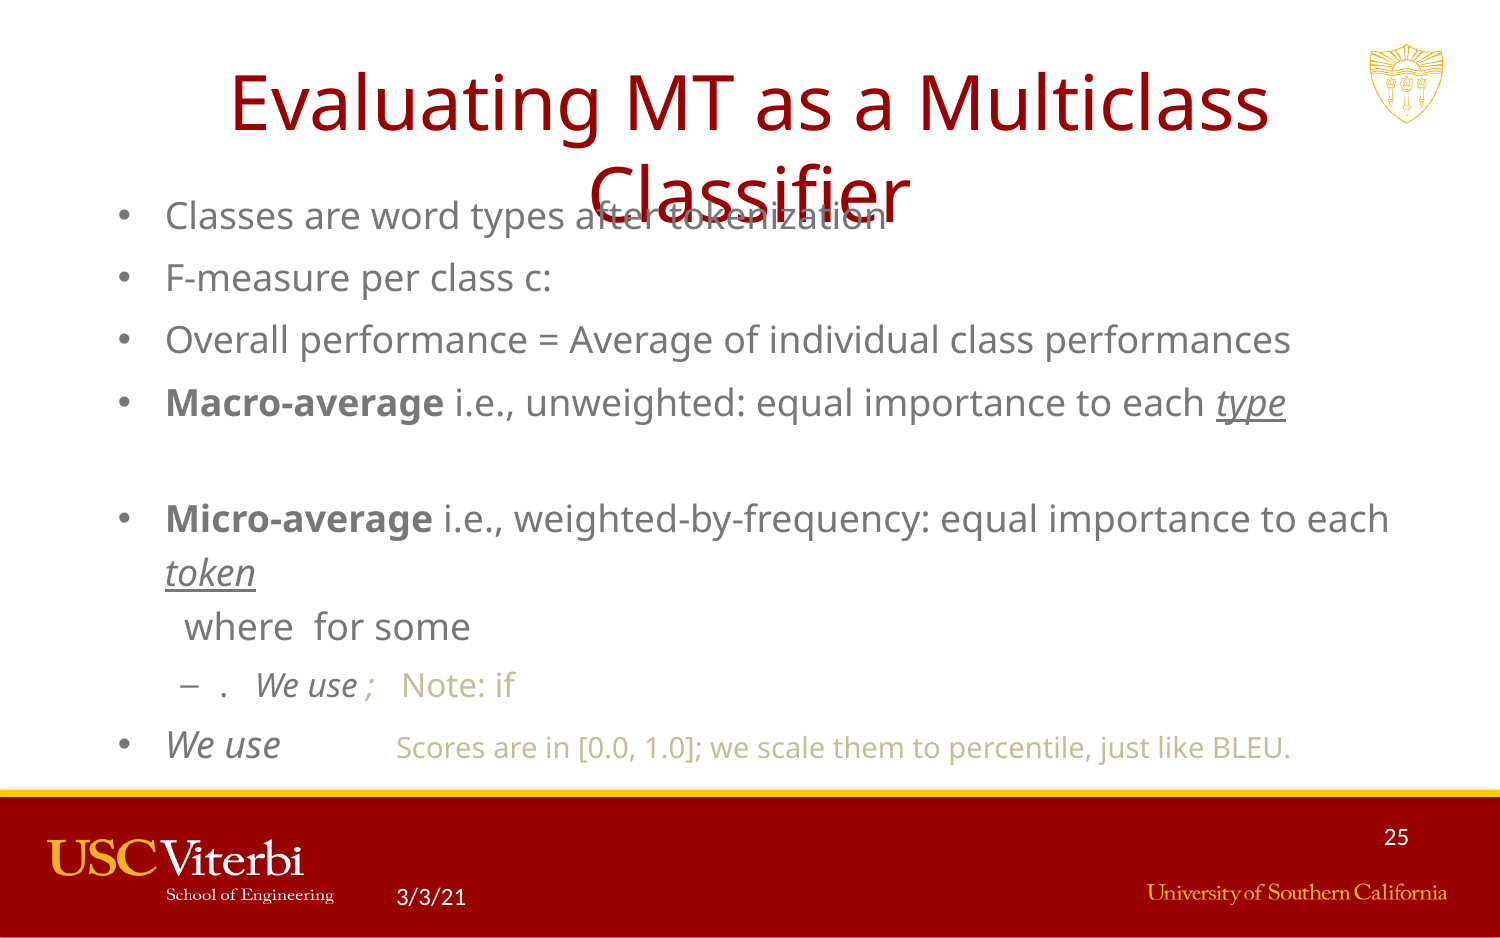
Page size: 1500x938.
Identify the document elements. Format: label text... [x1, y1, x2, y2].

title Evaluating MT as a Multiclass Classifier [103, 46, 1397, 176]
picture [47, 839, 334, 904]
picture [1345, 32, 1468, 135]
picture [1147, 883, 1447, 905]
